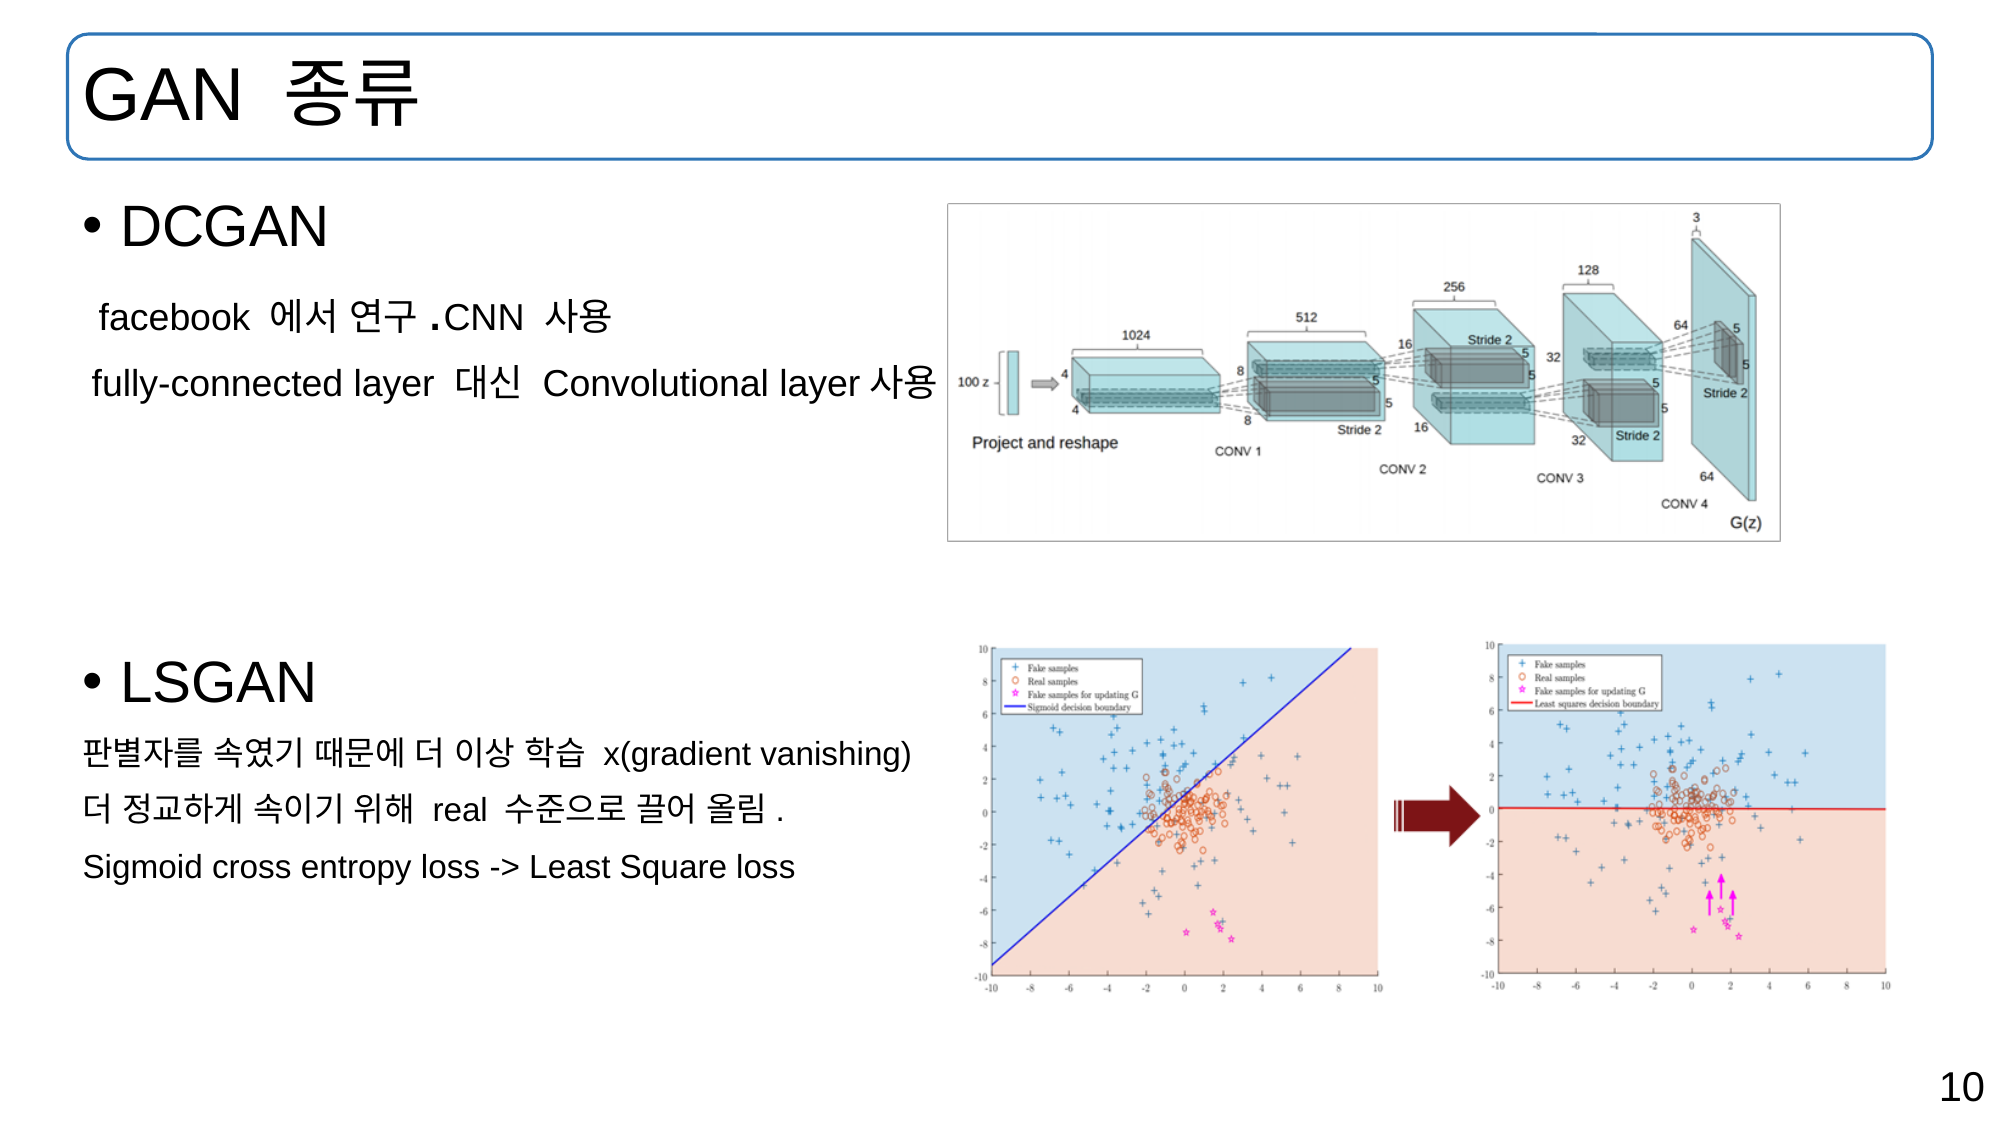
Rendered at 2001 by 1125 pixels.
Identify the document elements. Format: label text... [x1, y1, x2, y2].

picture [947, 203, 1781, 542]
title GAN 종류 [67, 34, 1933, 160]
picture [969, 631, 1900, 1002]
list DCGAN facebook 에서 연구.CNN 사용 fully-connected layer 대신 Convolutional layer사용 LSGAN 판별자를 속였기 때문에 더 이상 학습 x(gradient vanishing) 더 정교하게 속이기 위해 real 수준으로 끌어 올림. Sigmoid cross entropy loss -> Least Square loss [67, 189, 1933, 1019]
